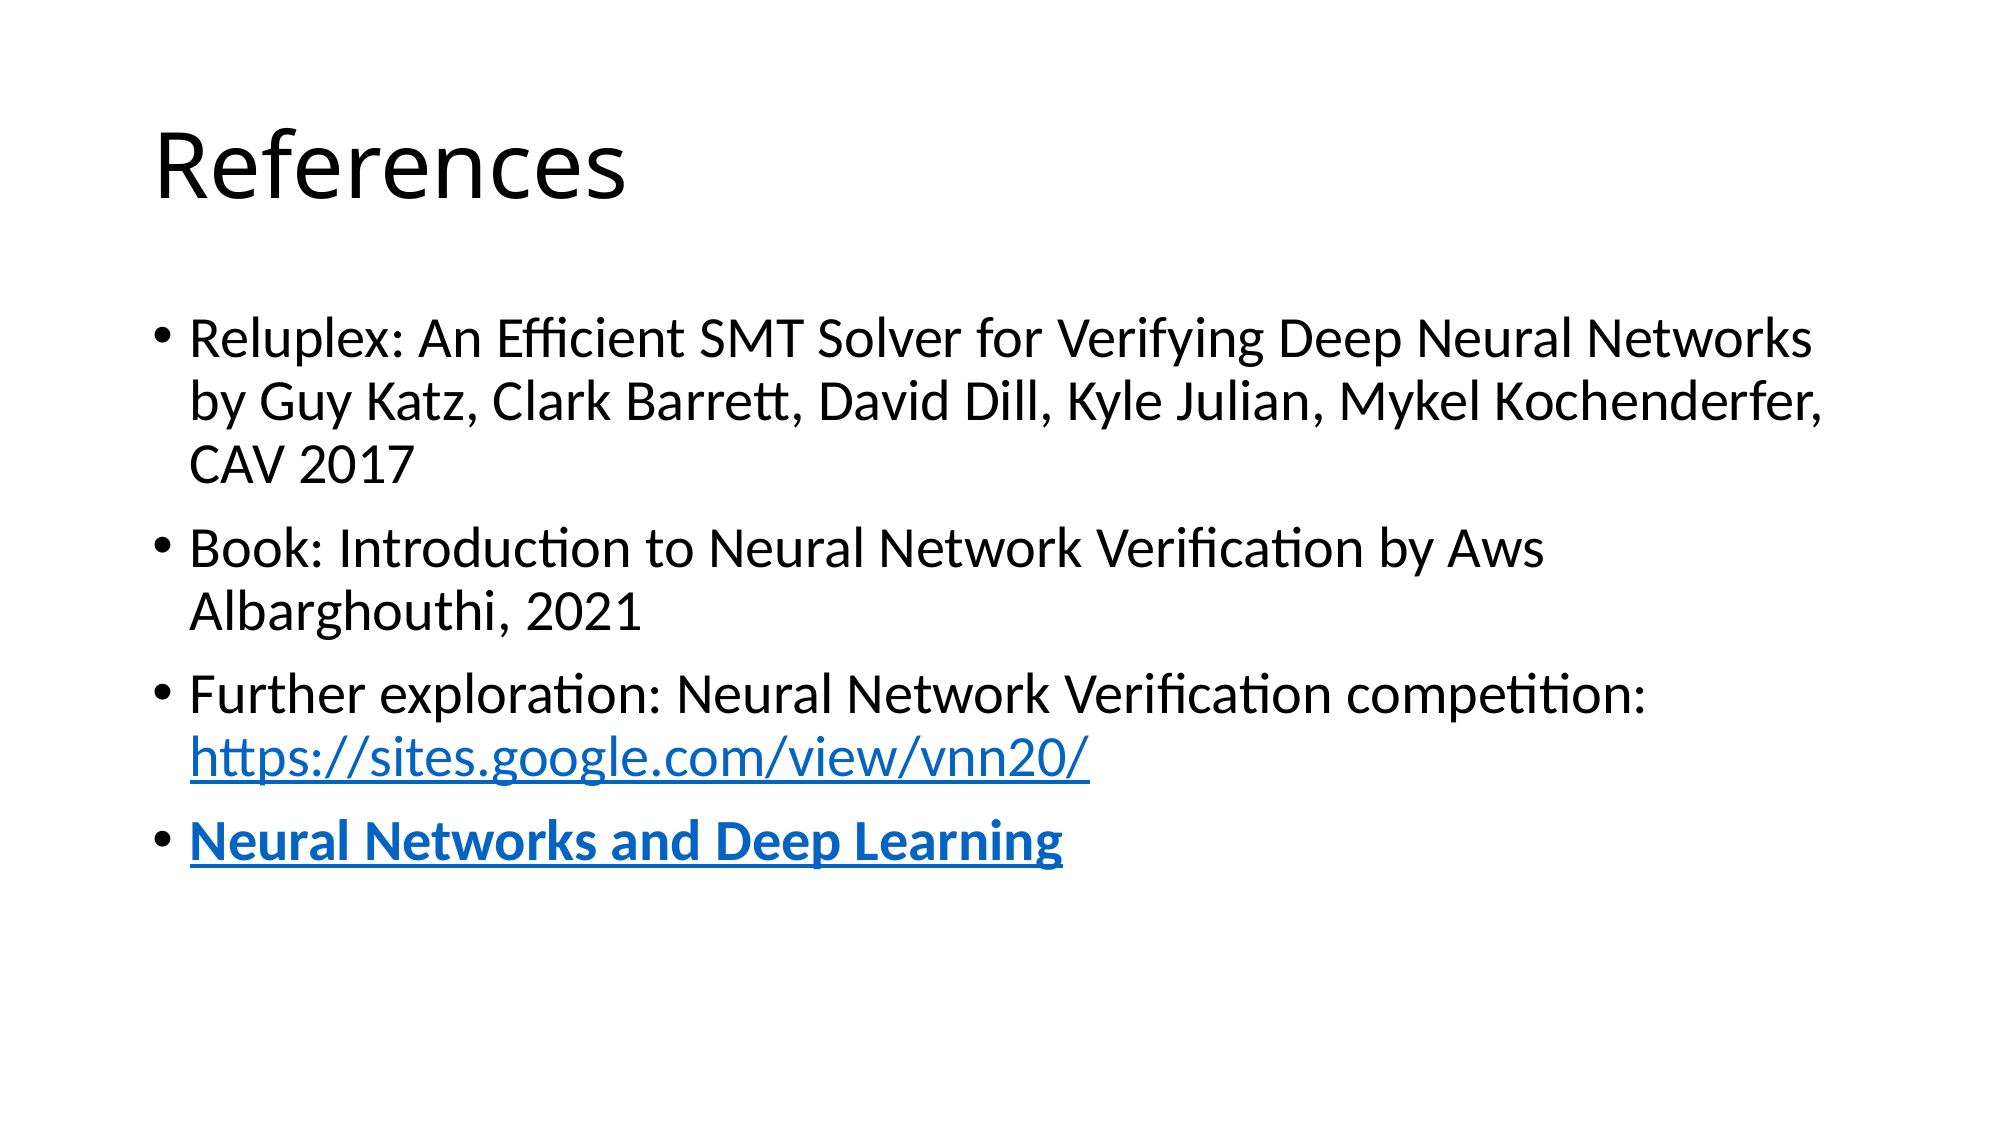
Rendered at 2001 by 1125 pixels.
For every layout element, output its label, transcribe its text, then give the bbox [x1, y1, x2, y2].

list Reluplex: An Efficient SMT Solver for Verifying Deep Neural Networks by Guy Katz, Clark Barrett, David Dill, Kyle Julian, Mykel Kochenderfer, CAV 2017 Book: Introduction to Neural Network Verification by Aws Albarghouthi, 2021 Further exploration: Neural Network Verification competition: https://sites.google.com/view/vnn20/ Neural Networks and Deep Learning [137, 299, 1863, 1014]
title References [137, 59, 1863, 278]
